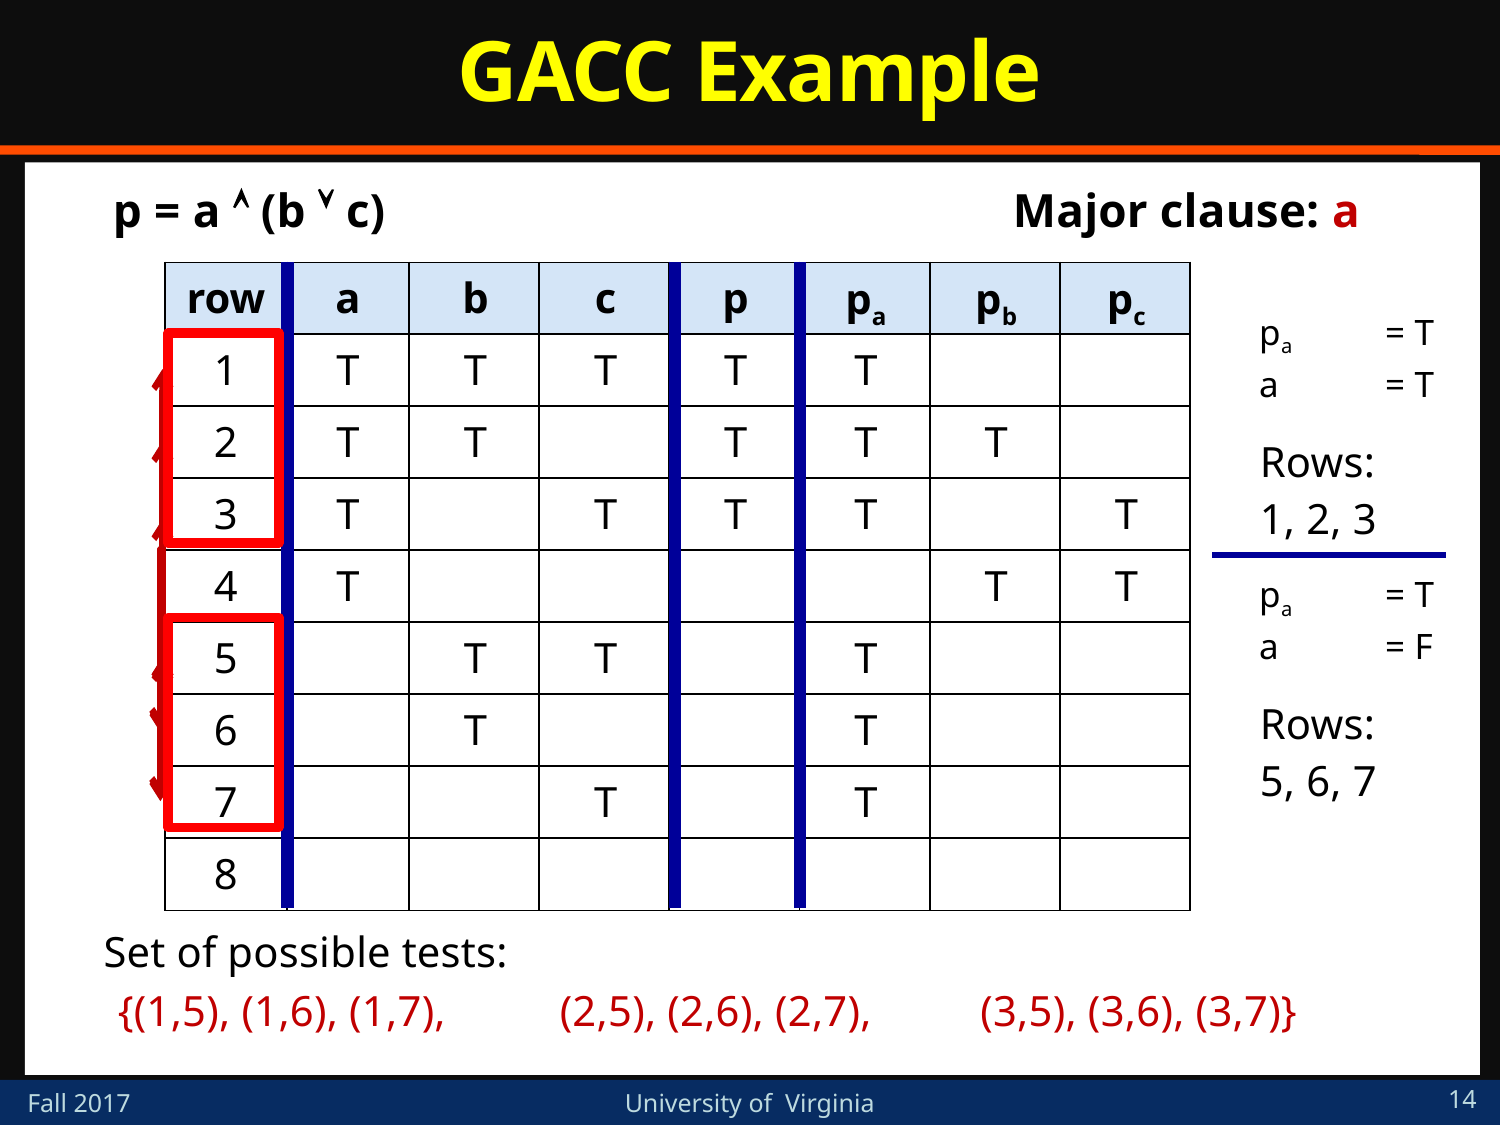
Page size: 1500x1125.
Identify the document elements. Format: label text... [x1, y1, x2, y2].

table_header a [294, 263, 408, 333]
table_cell [931, 335, 1059, 405]
table_cell [807, 551, 929, 621]
table_cell T [682, 407, 792, 477]
text_box {(1,5), (1,6), (1,7), [99, 978, 541, 1070]
text_box p = a  (b  c) [94, 174, 563, 250]
table_cell [682, 695, 792, 765]
table_cell T [294, 407, 408, 477]
text_box pa = T a = T [1241, 299, 1450, 424]
table_cell T [410, 407, 538, 477]
table_header pa [806, 263, 929, 333]
table_cell T [410, 695, 538, 765]
table_cell T [807, 623, 929, 693]
table_cell [931, 479, 1059, 549]
table_cell T [807, 479, 929, 549]
table_cell [292, 839, 408, 910]
table_cell [931, 839, 1059, 910]
table_header pb [931, 263, 1059, 333]
table_cell [931, 695, 1059, 765]
table_cell [680, 839, 794, 910]
table_cell [931, 767, 1059, 837]
table_cell T [1061, 551, 1189, 621]
table_cell T [540, 767, 667, 837]
table_cell T [410, 623, 538, 693]
text_box [167, 617, 279, 828]
table_cell T [540, 623, 667, 693]
table_cell [540, 551, 667, 621]
text_box Rows: 1, 2, 3 [1241, 424, 1450, 567]
text_box Major clause: a [994, 174, 1463, 250]
table_cell T [294, 479, 408, 549]
table_header b [410, 263, 538, 333]
table_cell T [294, 335, 408, 405]
table_header p [681, 263, 794, 333]
table_cell [410, 767, 538, 837]
text_box Rows: 5, 6, 7 [1241, 687, 1450, 829]
table_cell [682, 623, 792, 693]
text_box [24, 162, 1480, 1075]
table_cell T [931, 551, 1059, 621]
text_box [167, 332, 279, 543]
text_box pa = T a = F [1241, 567, 1450, 687]
table_cell [1061, 767, 1189, 837]
table_cell 4 [170, 551, 280, 621]
table_cell T [931, 407, 1059, 477]
table_cell [1061, 335, 1189, 405]
table_cell T [682, 479, 792, 549]
table_cell T [540, 335, 667, 405]
table_cell [805, 839, 929, 910]
table_header row [166, 263, 281, 333]
table_header pc [1061, 263, 1189, 333]
table_cell [931, 623, 1059, 693]
table_cell [682, 767, 792, 837]
table_cell [294, 767, 408, 837]
table_cell [1061, 839, 1189, 910]
table_cell [1061, 695, 1189, 765]
text_box Set of possible tests: [85, 919, 583, 1010]
table_cell T [294, 551, 408, 621]
table_cell T [807, 767, 929, 837]
table_cell T [682, 335, 792, 405]
table_cell [294, 623, 408, 693]
table_cell 8 [166, 839, 282, 910]
text_box (2,5), (2,6), (2,7), [541, 978, 962, 1070]
table_cell T [540, 479, 667, 549]
table_cell [682, 551, 792, 621]
table_cell T [410, 335, 538, 405]
table_cell [410, 839, 538, 910]
table_cell T [807, 407, 929, 477]
table_cell [294, 695, 408, 765]
table_cell T [807, 695, 929, 765]
table_cell T [1061, 479, 1189, 549]
table_cell T [807, 335, 929, 405]
table_cell [410, 479, 538, 549]
table_cell [540, 839, 668, 910]
table_cell 7 [166, 767, 280, 837]
table_cell [410, 551, 538, 621]
table_cell [1061, 407, 1189, 477]
table_cell [540, 695, 667, 765]
table_cell [1061, 623, 1189, 693]
table_cell 3 [170, 479, 280, 549]
text_box (3,5), (3,6), (3,7)} [962, 978, 1446, 1070]
table_header c [540, 263, 668, 333]
title GACC Example [0, 0, 1500, 150]
table_cell [540, 407, 667, 477]
